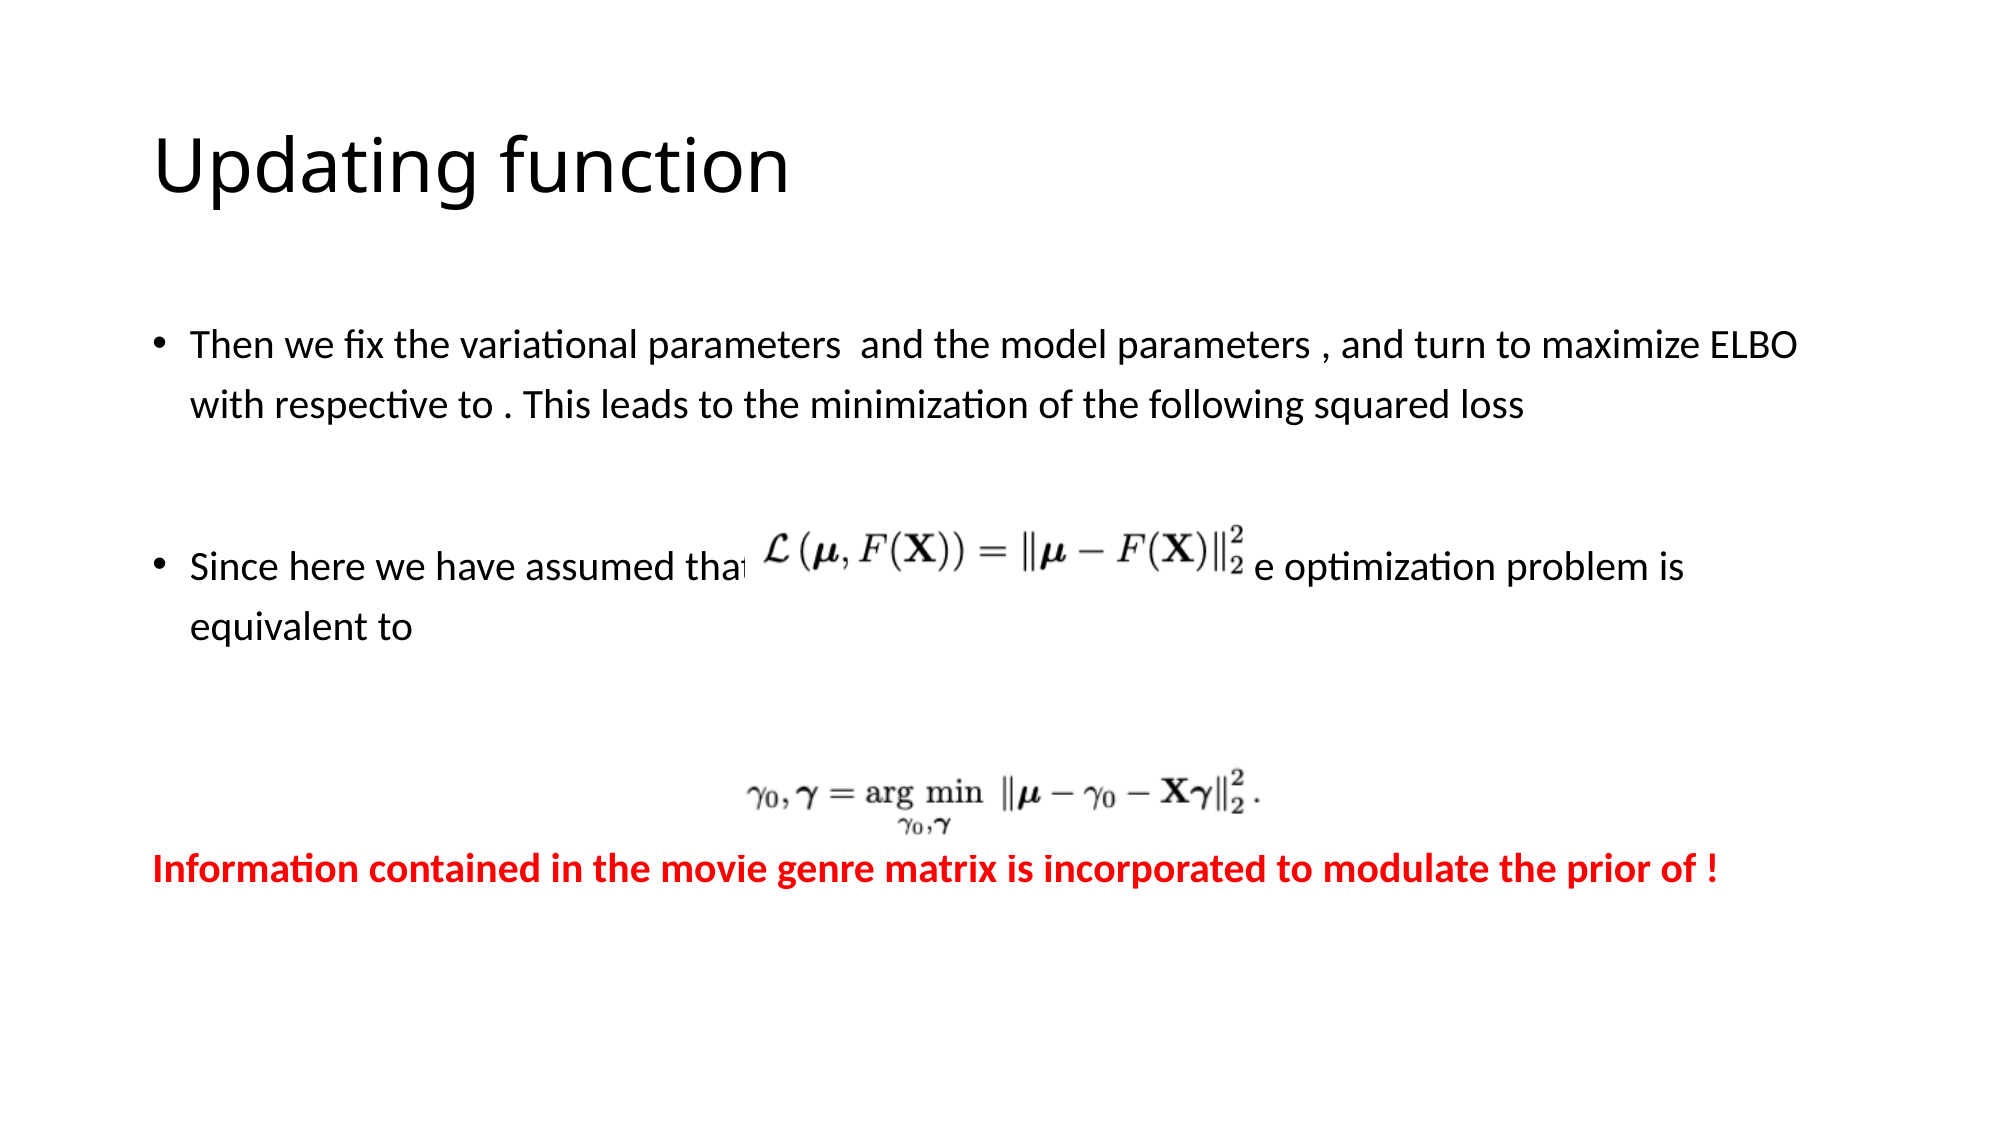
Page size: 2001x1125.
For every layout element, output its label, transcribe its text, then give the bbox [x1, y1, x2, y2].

picture [724, 746, 1275, 855]
title Updating function [137, 59, 1863, 278]
picture [745, 509, 1255, 591]
